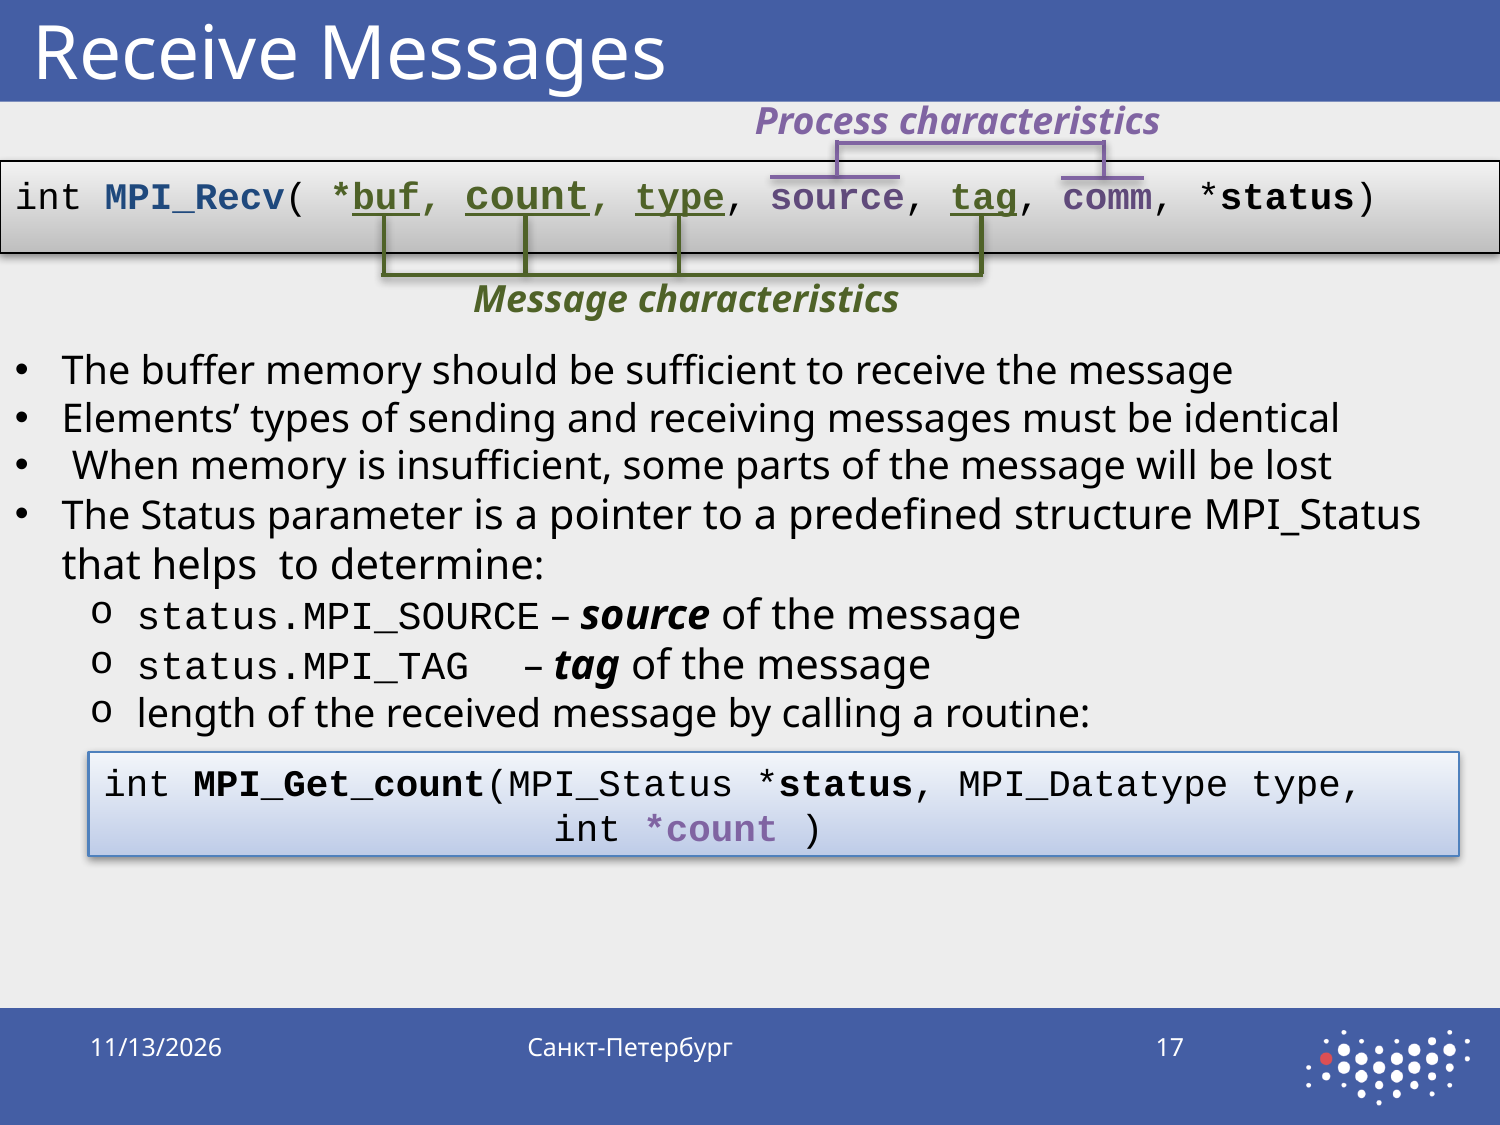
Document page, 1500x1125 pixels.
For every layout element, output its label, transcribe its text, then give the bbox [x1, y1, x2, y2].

text_box int MPI_Recv( *buf, count, type, source, tag, comm, *status) [0, 160, 1500, 254]
text_box Message characteristics [686, 267, 915, 273]
text_box Process characteristics [740, 89, 1176, 150]
slide_number 17 [1074, 1024, 1199, 1103]
text_box Message characteristics [458, 288, 915, 327]
text_box Message characteristics [533, 267, 671, 273]
footer Санкт-Петербург [512, 1024, 988, 1103]
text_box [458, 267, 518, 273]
text_box The buffer memory should be sufficient to receive the message Elements’ types of sending and receiving messages must be identical When memory is insufficient, some parts of the message will be lost The Status parameter is a pointer to a predefined structure MPI_Status that helps to determine: status.MPI_SOURCE – source of the message status.MPI_TAG – tag of the message length of the received message by calling a routine: [0, 338, 1500, 743]
title Receive Messages [17, 0, 1368, 102]
text_box int MPI_Get_count(MPI_Status *status, MPI_Datatype type, int *count ) [87, 751, 1460, 857]
slide_number 61 [458, 282, 915, 286]
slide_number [75, 1024, 425, 1103]
picture [1290, 1013, 1479, 1116]
